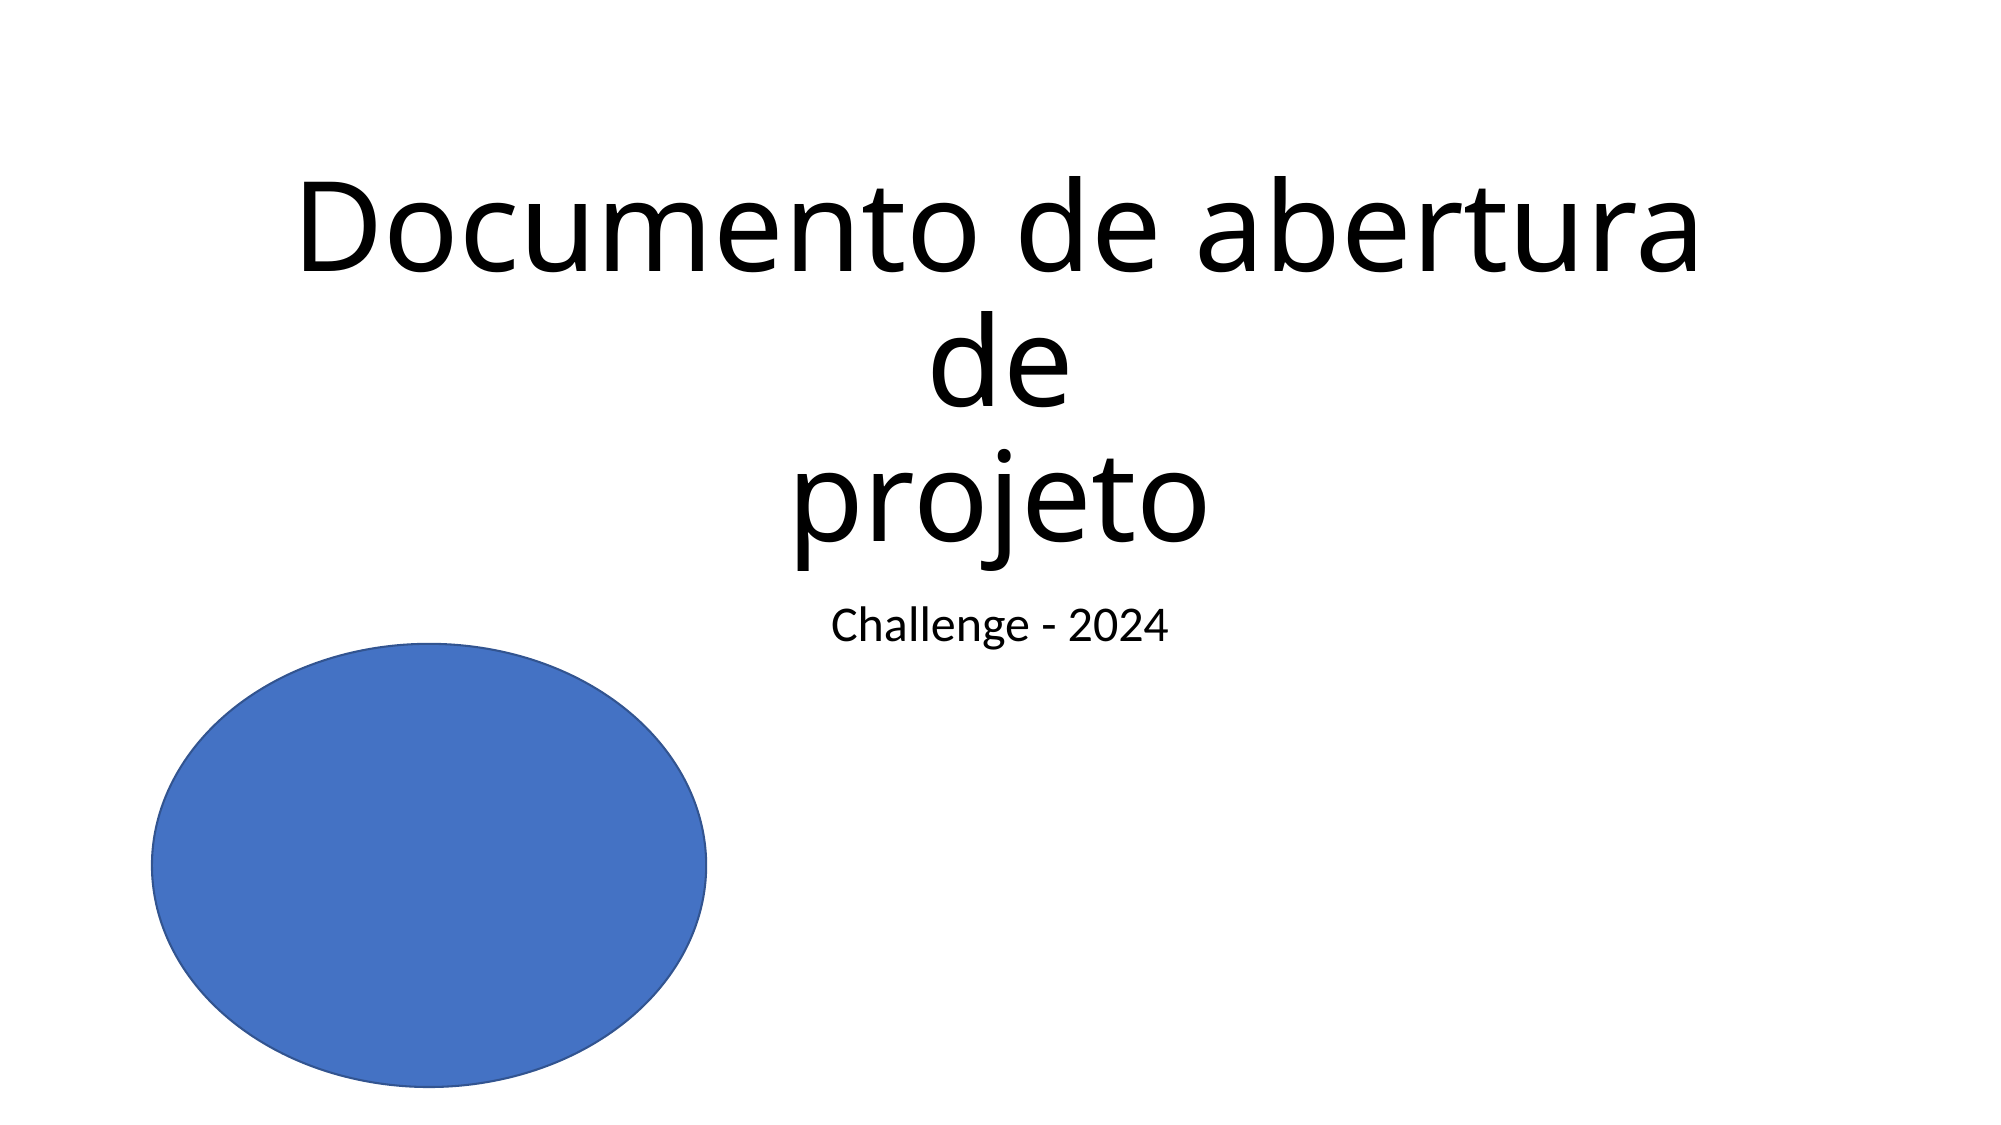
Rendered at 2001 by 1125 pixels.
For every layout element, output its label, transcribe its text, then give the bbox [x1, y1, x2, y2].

subtitle Challenge - 2024 [249, 590, 1750, 863]
text_box [150, 642, 708, 1089]
title Documento de abertura de projeto [249, 184, 1750, 576]
